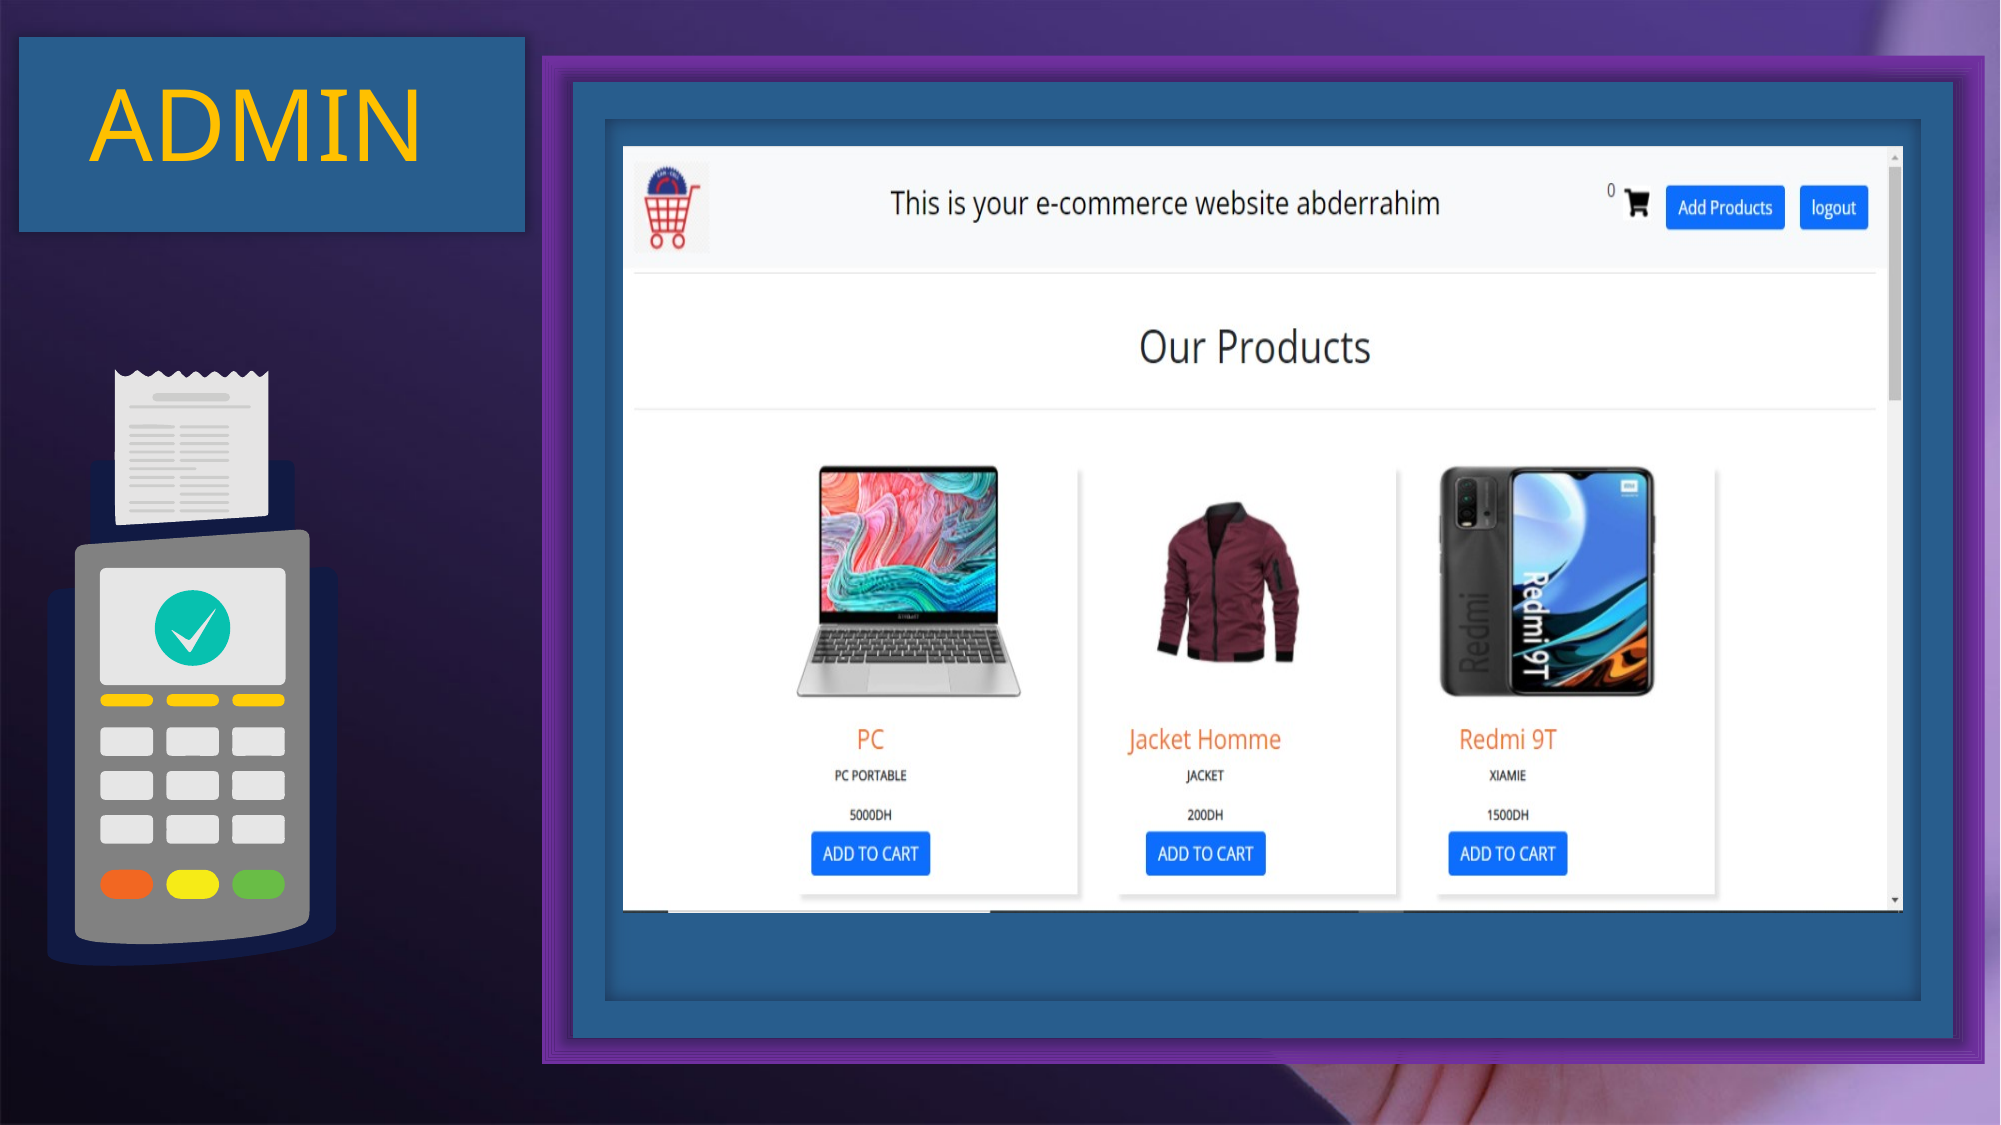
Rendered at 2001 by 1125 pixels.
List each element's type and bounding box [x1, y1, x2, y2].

text_box [47, 369, 339, 966]
picture [0, 0, 2001, 1125]
